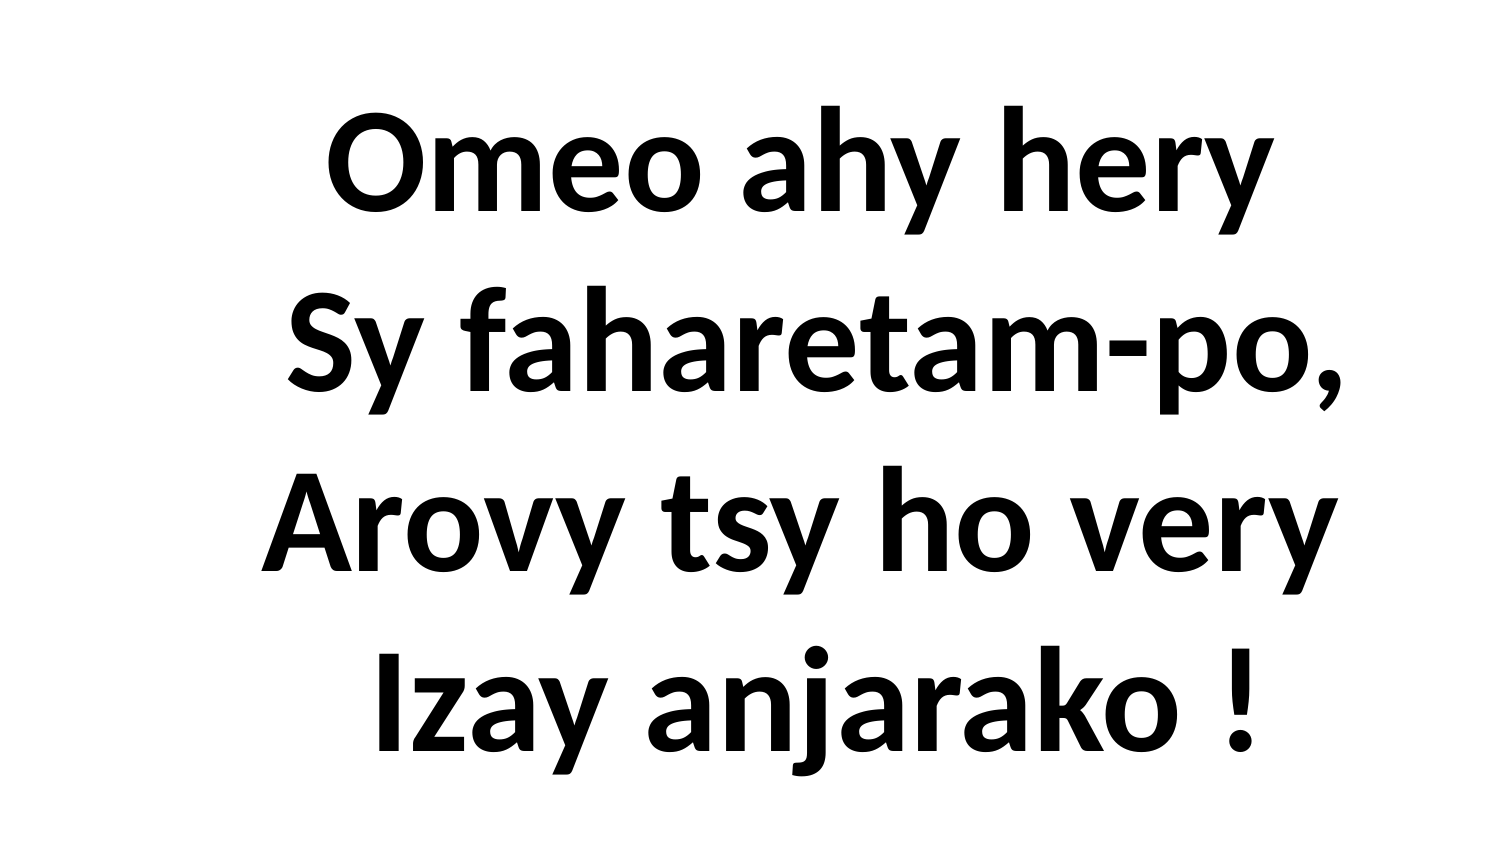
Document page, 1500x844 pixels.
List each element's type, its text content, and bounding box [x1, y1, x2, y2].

title Omeo ahy hery Sy faharetam-po, Arovy tsy ho very Izay anjarako ! [0, 70, 1500, 774]
